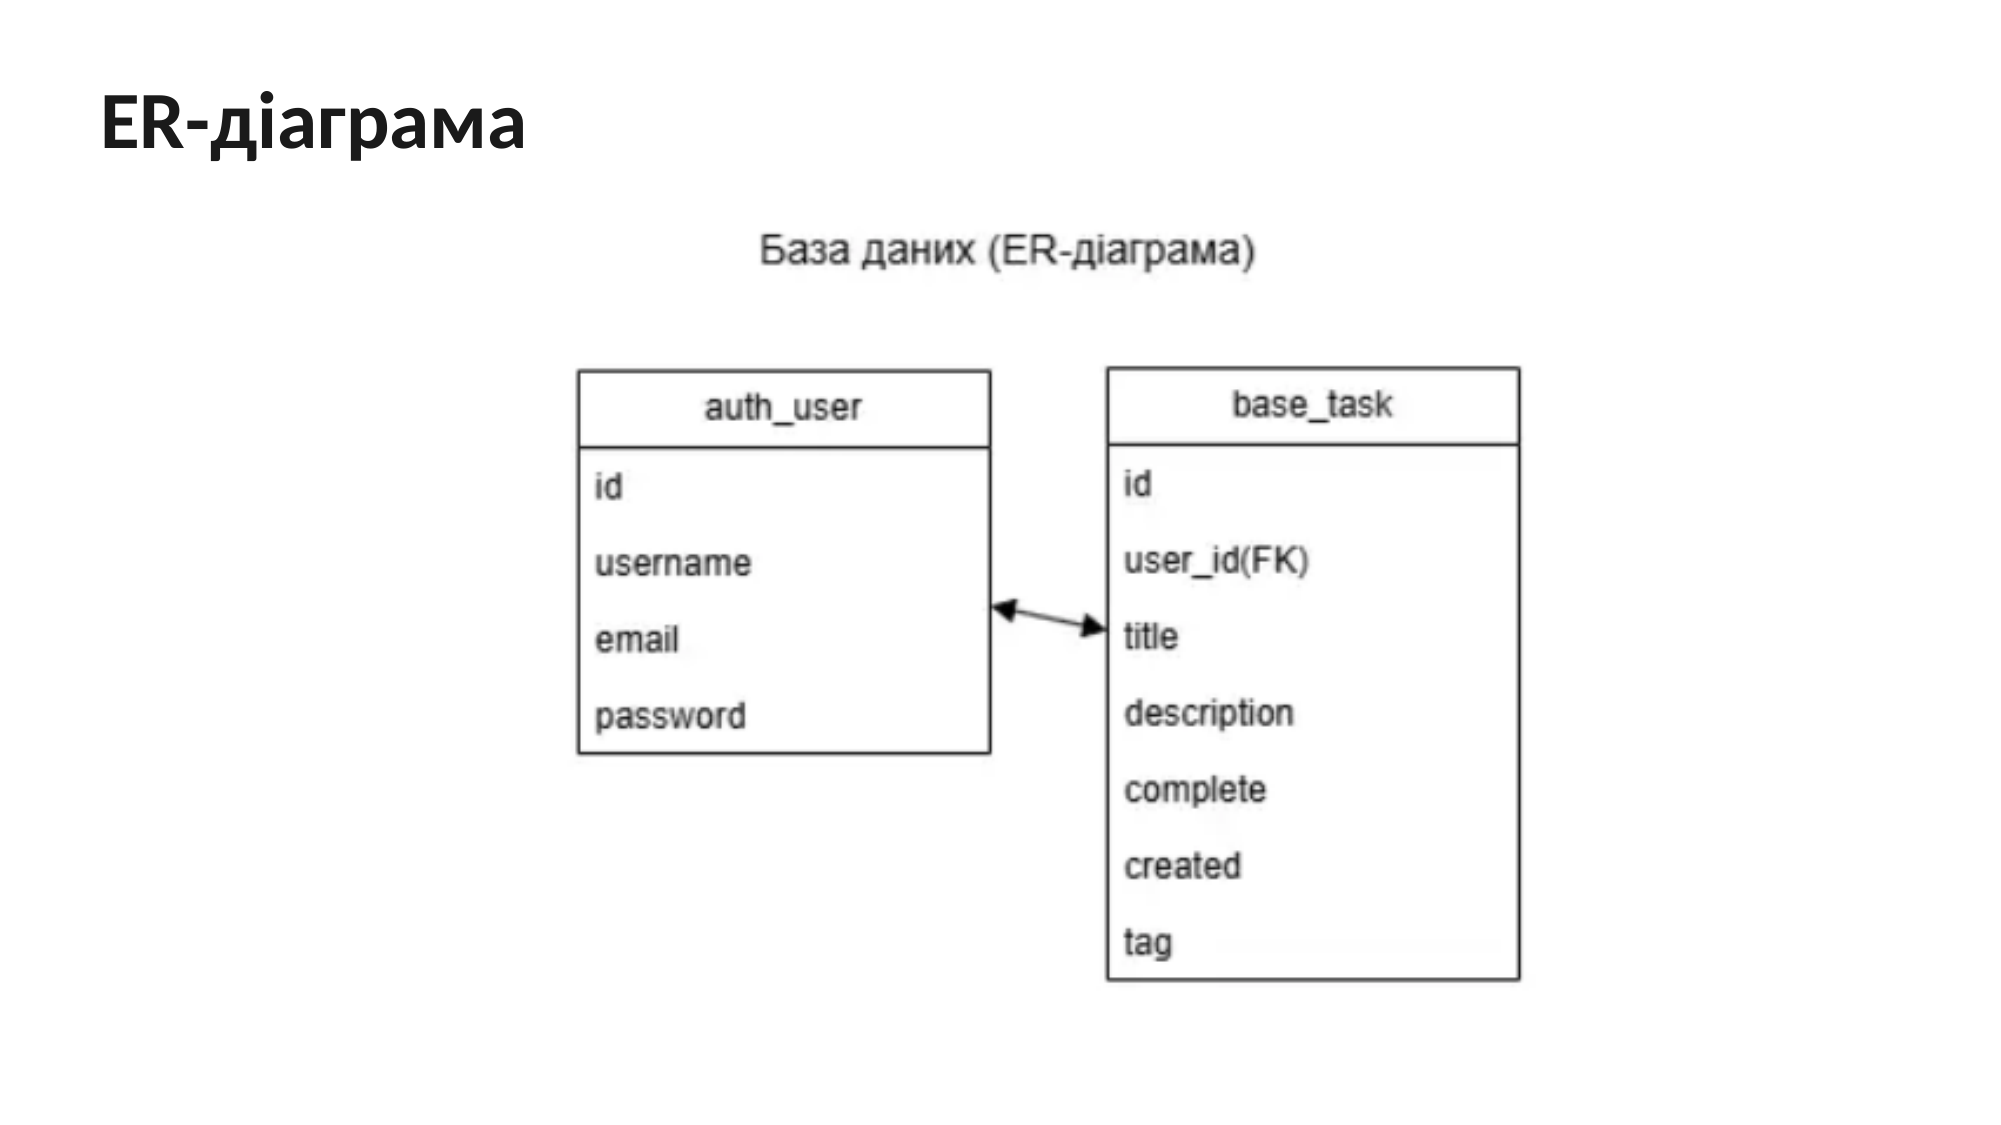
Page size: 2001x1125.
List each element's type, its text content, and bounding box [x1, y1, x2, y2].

text_box ER-діаграма [85, 52, 1456, 181]
picture [493, 181, 1559, 1009]
